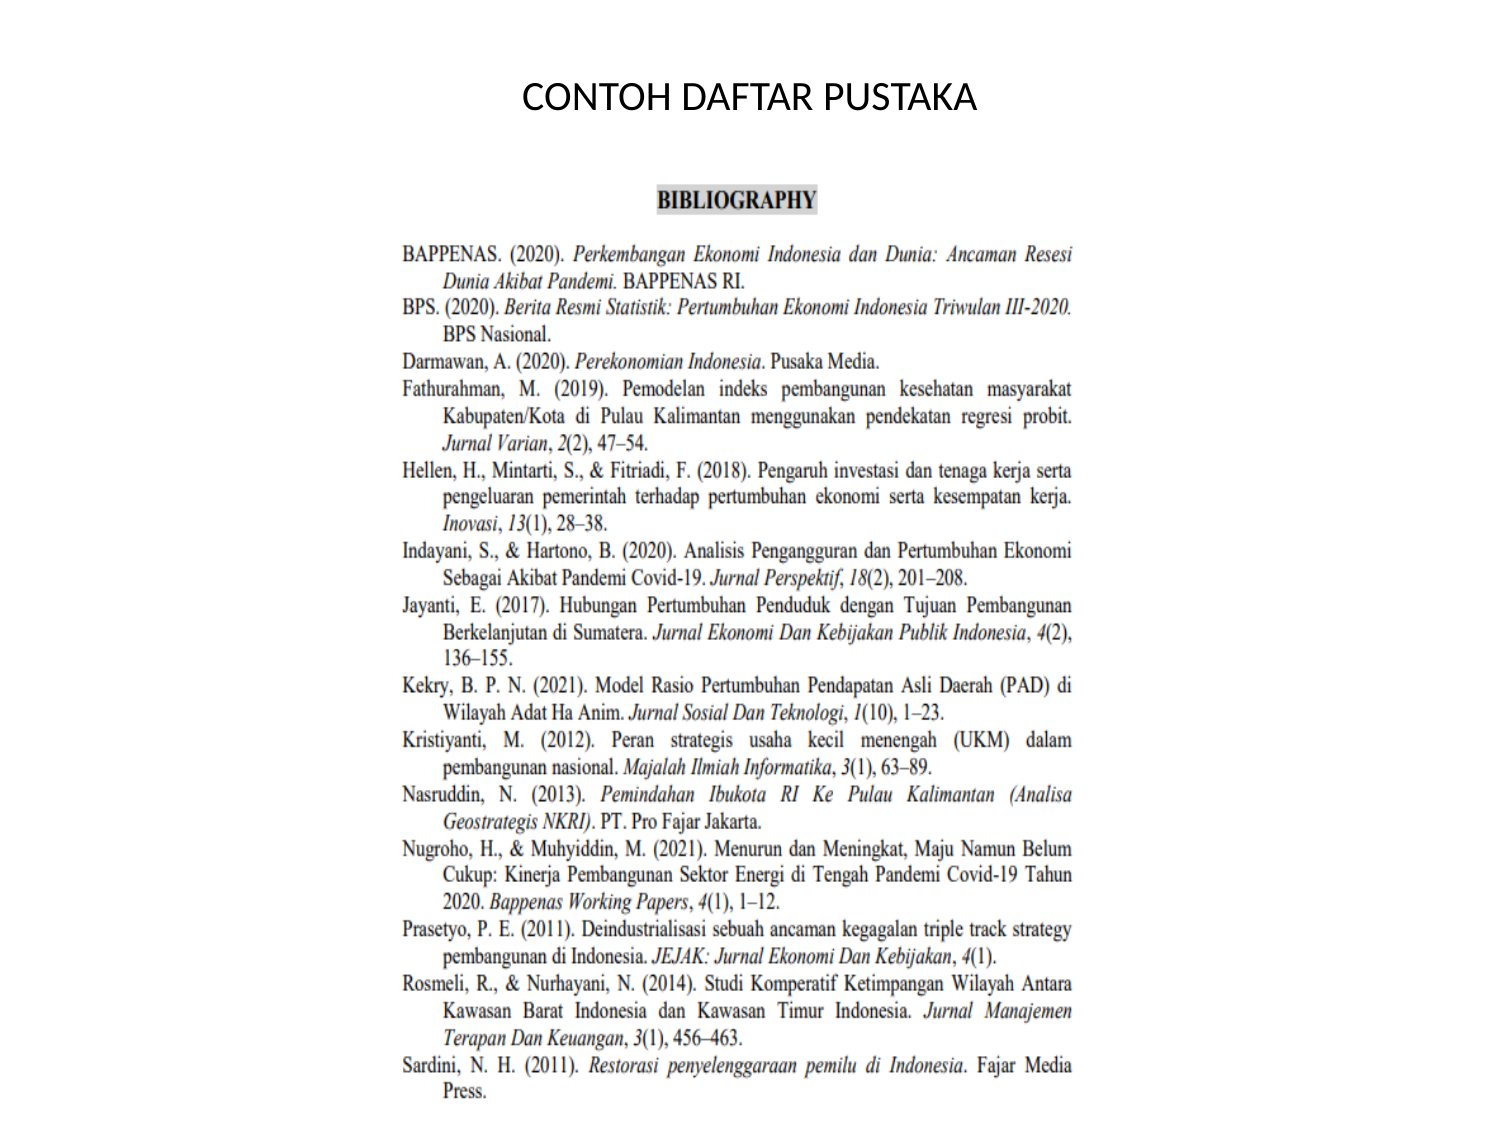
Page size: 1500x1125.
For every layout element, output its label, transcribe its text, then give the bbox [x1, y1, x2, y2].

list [364, 167, 1136, 1108]
title CONTOH DAFTAR PUSTAKA [75, 45, 1425, 143]
